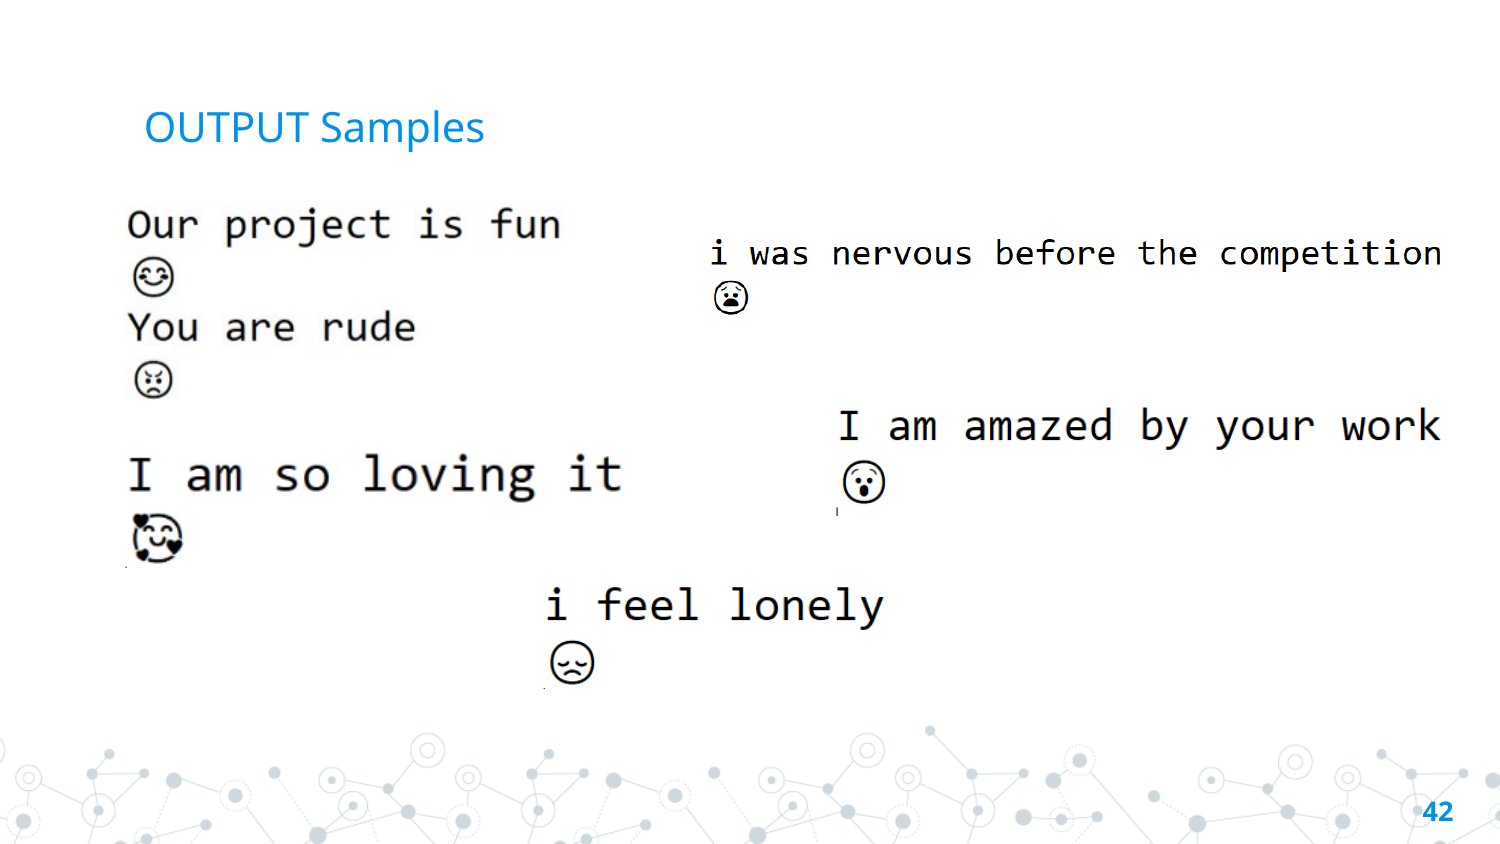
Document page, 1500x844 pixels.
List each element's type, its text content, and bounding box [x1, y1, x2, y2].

title OUTPUT Samples [128, 50, 1372, 166]
slide_number 42 [1378, 779, 1469, 844]
picture [0, 0, 1500, 844]
